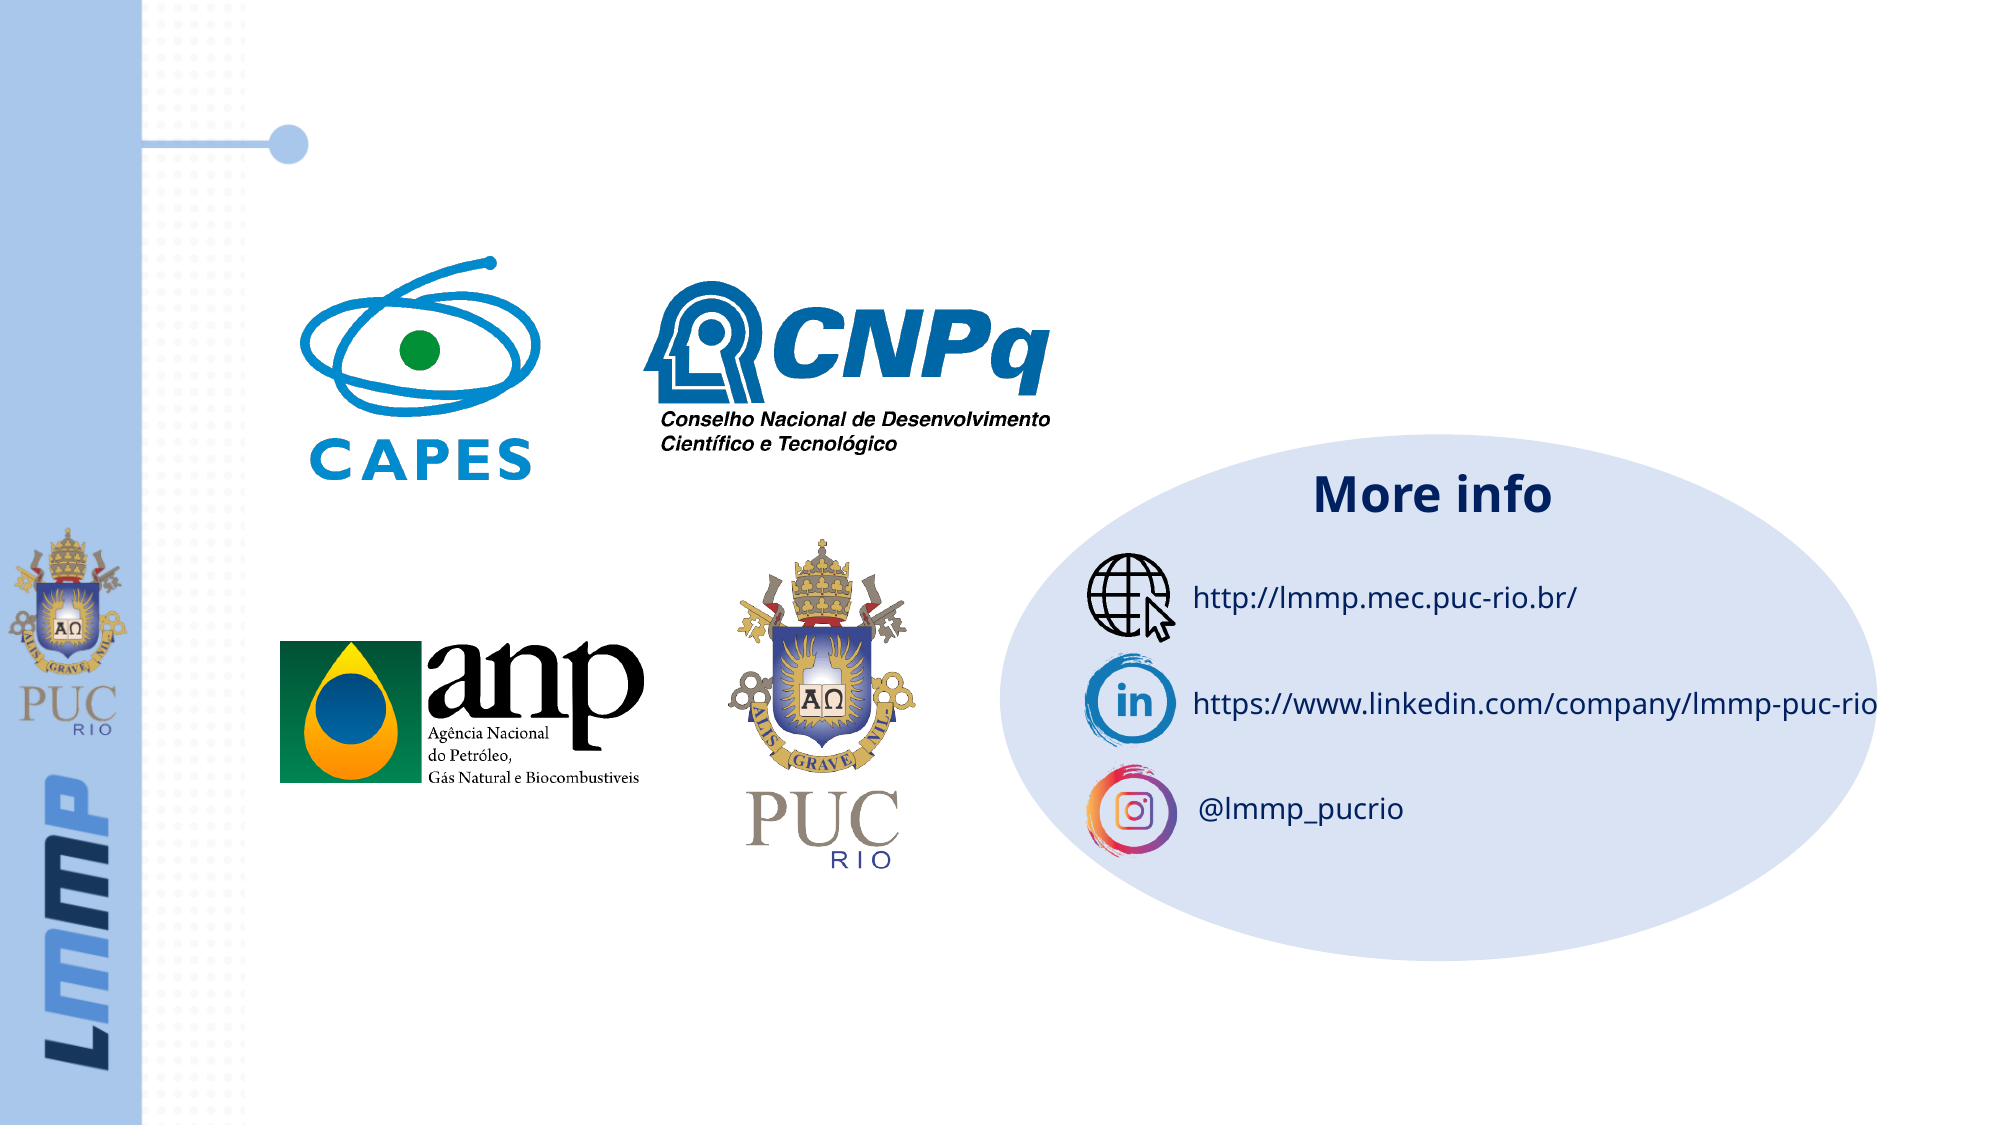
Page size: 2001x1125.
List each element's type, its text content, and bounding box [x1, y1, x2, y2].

text_box More info [1298, 454, 1580, 571]
text_box [998, 433, 1878, 848]
text_box https://www.linkedin.com/company/lmmp-puc-rio [1184, 678, 2000, 729]
text_box http://lmmp.mec.puc-rio.br/ [1178, 571, 1814, 622]
text_box @lmmp_pucrio [1185, 782, 1476, 833]
picture [0, 0, 2000, 1125]
text_box [1096, 729, 1876, 963]
